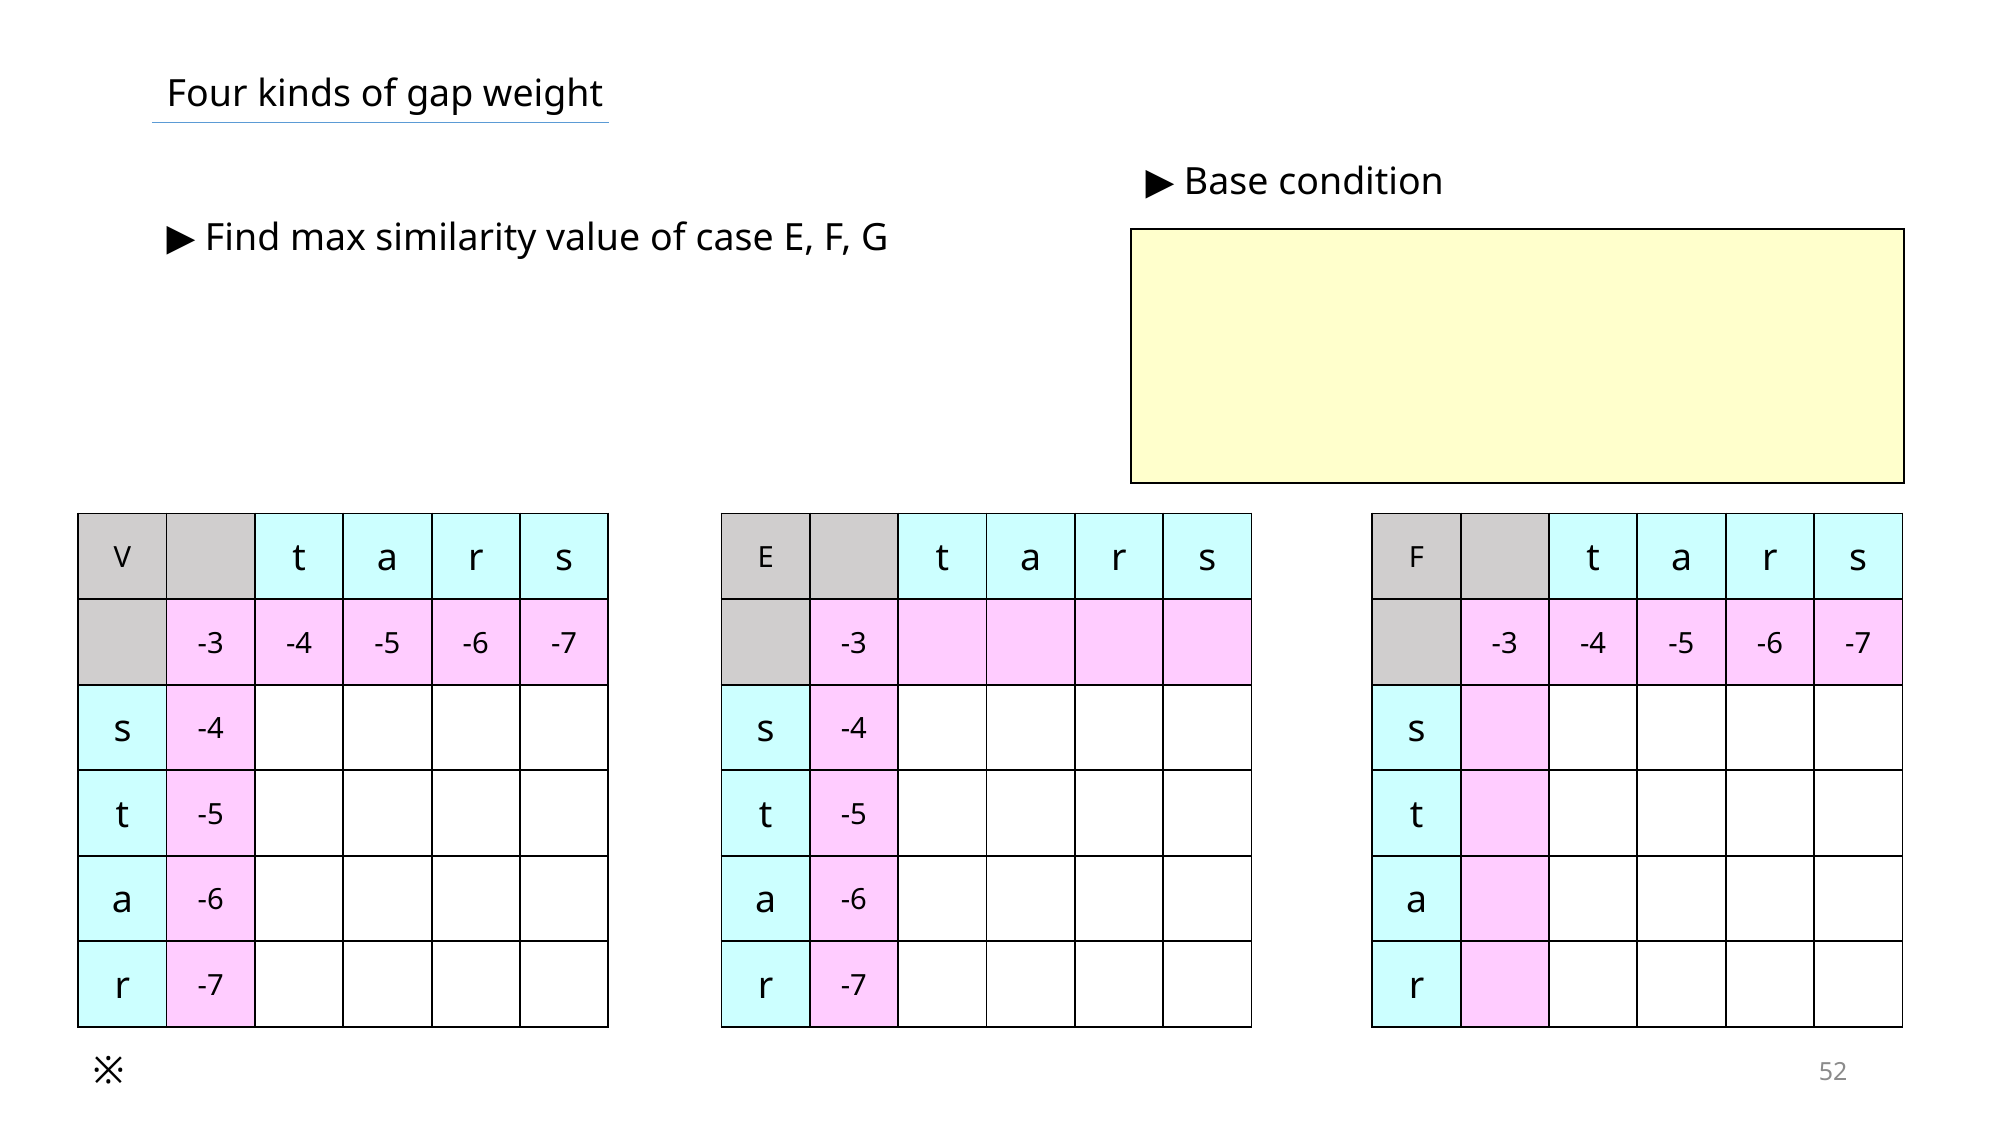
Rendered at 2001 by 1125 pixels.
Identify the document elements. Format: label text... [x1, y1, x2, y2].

table_cell [521, 857, 607, 940]
table_cell [899, 857, 986, 940]
table_header s [1815, 514, 1902, 598]
table_cell a [79, 857, 166, 940]
table_cell t [79, 771, 166, 855]
table_cell -4 [811, 686, 897, 769]
table_cell [344, 942, 431, 1026]
table_cell [1462, 771, 1548, 855]
table_cell [1727, 857, 1813, 940]
table_cell -5 [811, 771, 897, 855]
table_header a [344, 514, 431, 598]
table_header [1462, 514, 1548, 598]
table_header a [987, 514, 1074, 598]
table_cell -6 [433, 600, 519, 684]
text_box ▶ Find max similarity value of case E, F, G [151, 205, 1758, 266]
table_cell [1815, 857, 1902, 940]
table_header F [1373, 514, 1460, 598]
table_cell r [1373, 942, 1460, 1026]
table_cell [1638, 857, 1725, 940]
table_cell [987, 600, 1074, 684]
table_cell [1550, 771, 1636, 855]
table_cell [344, 771, 431, 855]
table_cell -5 [1638, 600, 1725, 684]
table_cell -5 [344, 600, 431, 684]
table_header t [1550, 514, 1636, 598]
table_cell [987, 686, 1074, 769]
table_cell r [722, 942, 809, 1026]
table_cell [1550, 686, 1636, 769]
table_cell -3 [1462, 600, 1548, 684]
table_cell a [1373, 857, 1460, 940]
table_header E [722, 514, 809, 598]
table_cell [987, 857, 1074, 940]
table_cell [1727, 771, 1813, 855]
table_cell -4 [167, 686, 254, 769]
table_cell [1815, 771, 1902, 855]
table_cell -6 [167, 857, 254, 940]
table_cell -3 [811, 600, 897, 684]
table_cell [1727, 942, 1813, 1026]
table_cell -7 [167, 942, 254, 1026]
table_header t [899, 514, 986, 598]
table_header [811, 514, 897, 598]
text_box Four kinds of gap weight [151, 61, 1253, 122]
table_cell [1076, 857, 1162, 940]
table_cell [1815, 942, 1902, 1026]
table_cell -6 [1727, 600, 1813, 684]
table_cell [1076, 686, 1162, 769]
table_cell [433, 771, 519, 855]
table_cell -3 [167, 600, 254, 684]
table_cell [1638, 771, 1725, 855]
table_cell [1550, 942, 1636, 1026]
table_cell [899, 942, 986, 1026]
table_header r [433, 514, 519, 598]
table_cell [433, 857, 519, 940]
table_cell -7 [811, 942, 897, 1026]
table_cell [433, 686, 519, 769]
table_cell -4 [1550, 600, 1636, 684]
table_cell [521, 686, 607, 769]
table_cell [1727, 686, 1813, 769]
table_cell [1076, 600, 1162, 684]
table_cell [1164, 600, 1251, 684]
table_cell [1815, 686, 1902, 769]
table_cell -7 [521, 600, 607, 684]
table_cell [899, 771, 986, 855]
table_cell [256, 771, 342, 855]
table_header [167, 514, 254, 598]
table_header s [1164, 514, 1251, 598]
table_cell [344, 686, 431, 769]
table_cell [256, 686, 342, 769]
table_cell -5 [167, 771, 254, 855]
table_cell [433, 942, 519, 1026]
table_cell [256, 857, 342, 940]
table_header a [1638, 514, 1725, 598]
table_cell [1164, 686, 1251, 769]
table_cell [899, 686, 986, 769]
table_cell [987, 771, 1074, 855]
text_box ▶ Base condition [1130, 149, 1582, 210]
table_cell -7 [1815, 600, 1902, 684]
table_header s [521, 514, 607, 598]
table_cell s [722, 686, 809, 769]
table_cell [256, 942, 342, 1026]
table_cell [899, 600, 986, 684]
table_header V [79, 514, 166, 598]
table_cell a [722, 857, 809, 940]
table_header r [1727, 514, 1813, 598]
table_cell [344, 857, 431, 940]
table_cell [1462, 942, 1548, 1026]
table_cell [1076, 771, 1162, 855]
table_cell -4 [256, 600, 342, 684]
table_cell [1164, 771, 1251, 855]
table_header t [256, 514, 342, 598]
table_cell [1164, 857, 1251, 940]
table_cell s [79, 686, 166, 769]
table_cell -6 [811, 857, 897, 940]
table_cell [987, 942, 1074, 1026]
table_cell [1550, 857, 1636, 940]
table_cell [1638, 686, 1725, 769]
table_header r [1076, 514, 1162, 598]
slide_number 52 [1412, 1042, 1863, 1103]
table_cell [1462, 686, 1548, 769]
table_cell [521, 771, 607, 855]
table_cell [1164, 942, 1251, 1026]
table_cell t [1373, 771, 1460, 855]
table_cell r [79, 942, 166, 1026]
table_cell s [1373, 686, 1460, 769]
table_cell [521, 942, 607, 1026]
table_cell [1638, 942, 1725, 1026]
table_cell [79, 600, 166, 684]
table_cell [722, 600, 809, 684]
table_cell t [722, 771, 809, 855]
table_cell [1076, 942, 1162, 1026]
table_cell [1373, 600, 1460, 684]
table_cell [1462, 857, 1548, 940]
